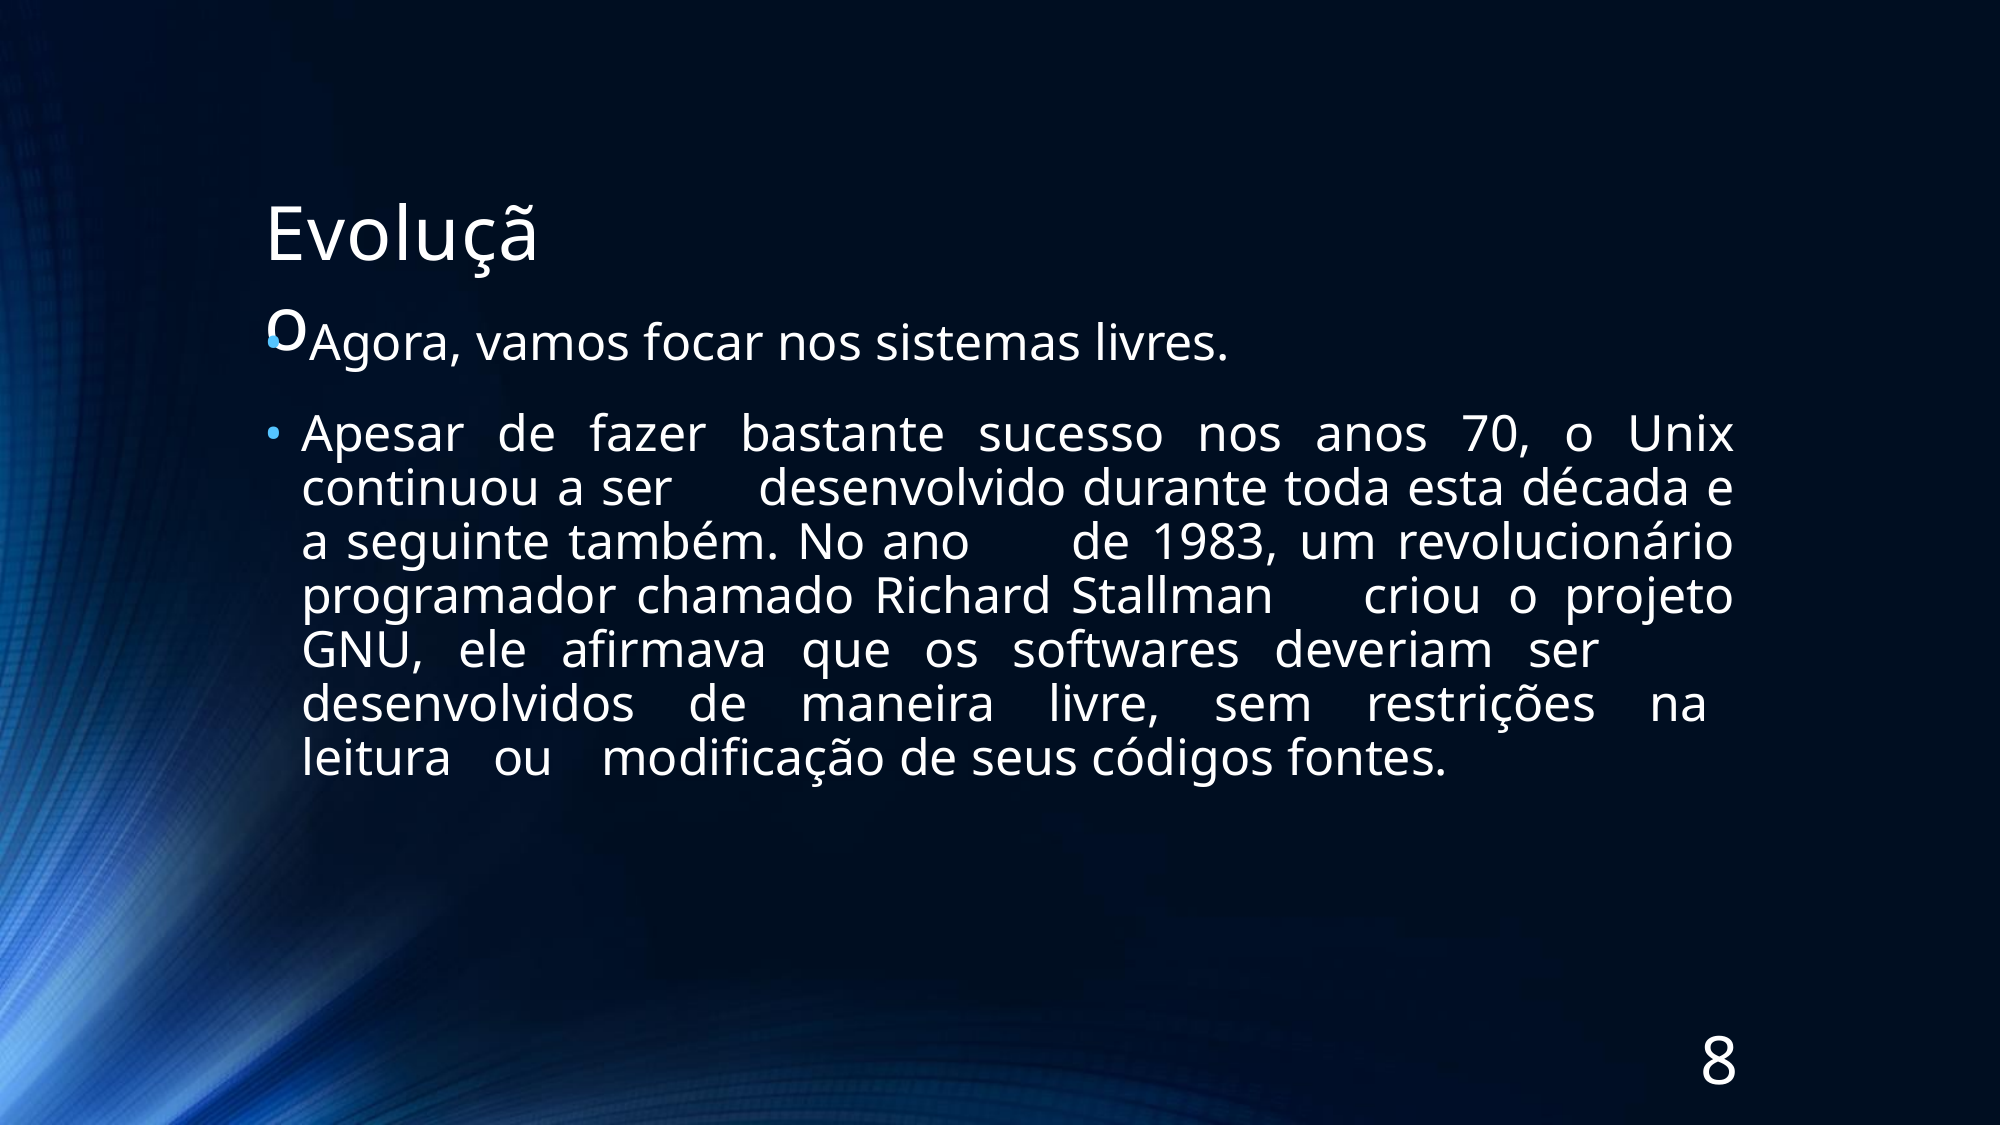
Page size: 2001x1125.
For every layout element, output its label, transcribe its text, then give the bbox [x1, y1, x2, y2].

title Evolução [262, 183, 563, 277]
text_box Agora, vamos focar nos sistemas livres. Apesar de fazer bastante sucesso nos anos 70, o Unix continuou a ser desenvolvido durante toda esta década e a seguinte também. No ano de 1983, um revolucionário programador chamado Richard Stallman criou o projeto GNU, ele afirmava que os softwares deveriam ser desenvolvidos de maneira livre, sem restrições na leitura ou modificação de seus códigos fontes. [262, 277, 1736, 787]
picture [0, 0, 2000, 1125]
slide_number 8 [1663, 1043, 1744, 1125]
